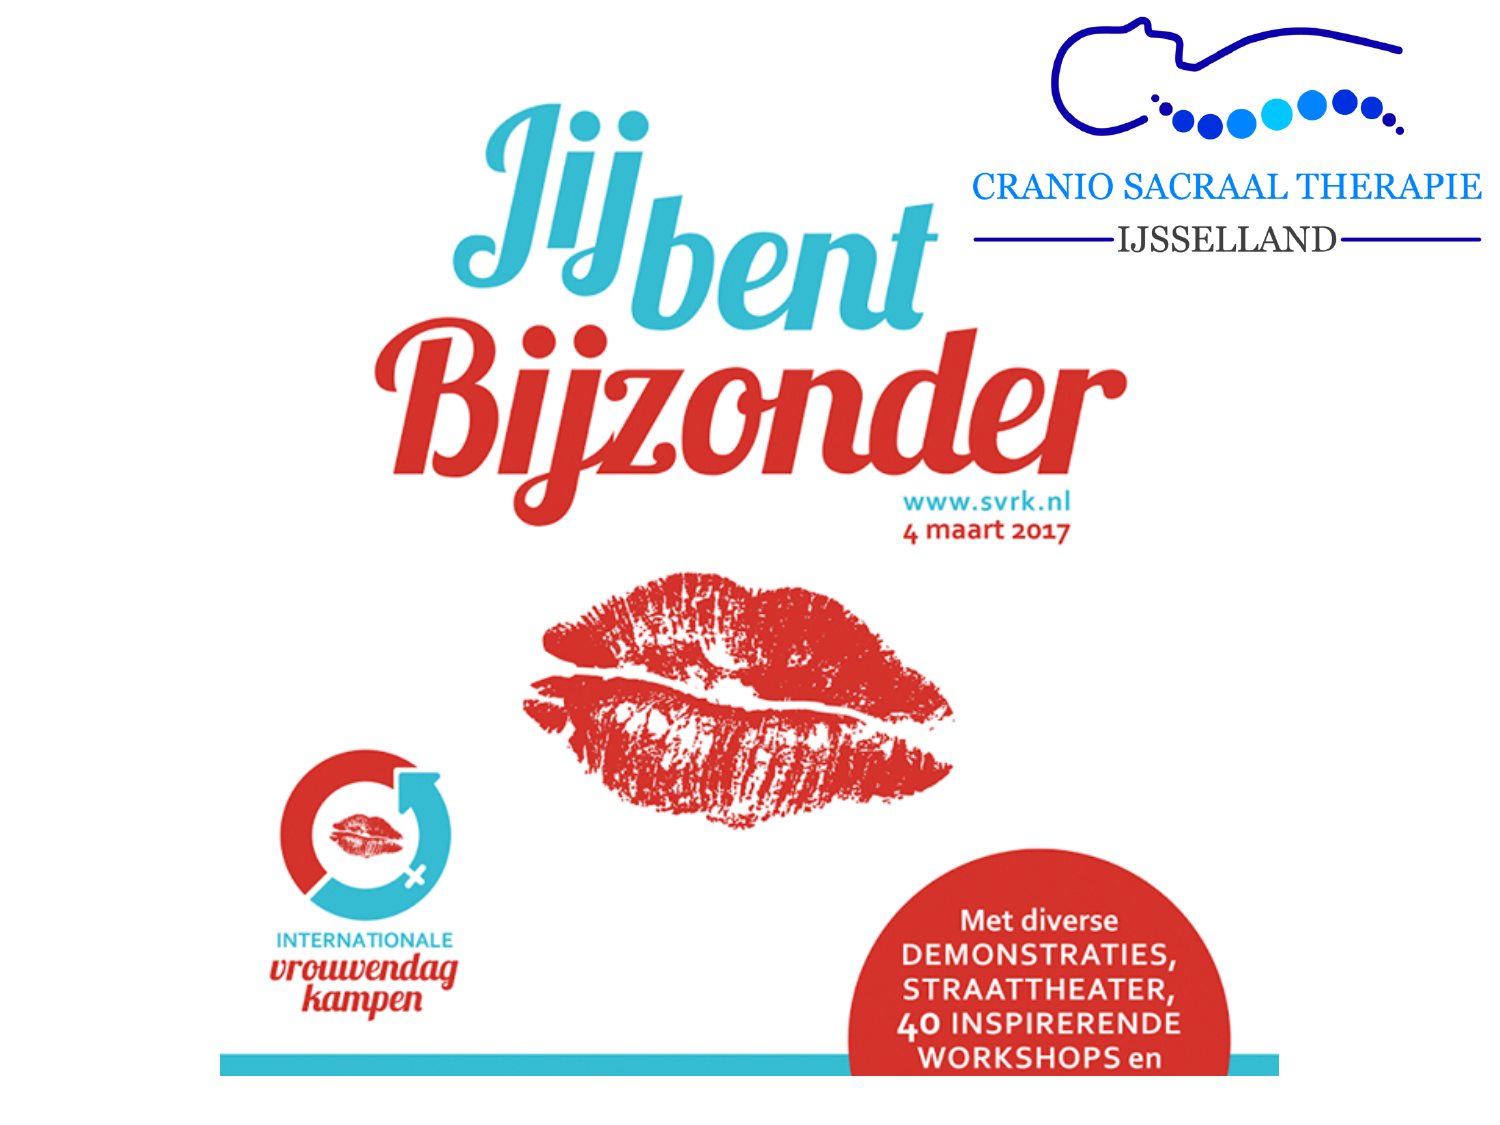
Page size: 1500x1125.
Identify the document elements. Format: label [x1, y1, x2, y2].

picture [220, 0, 1499, 1076]
